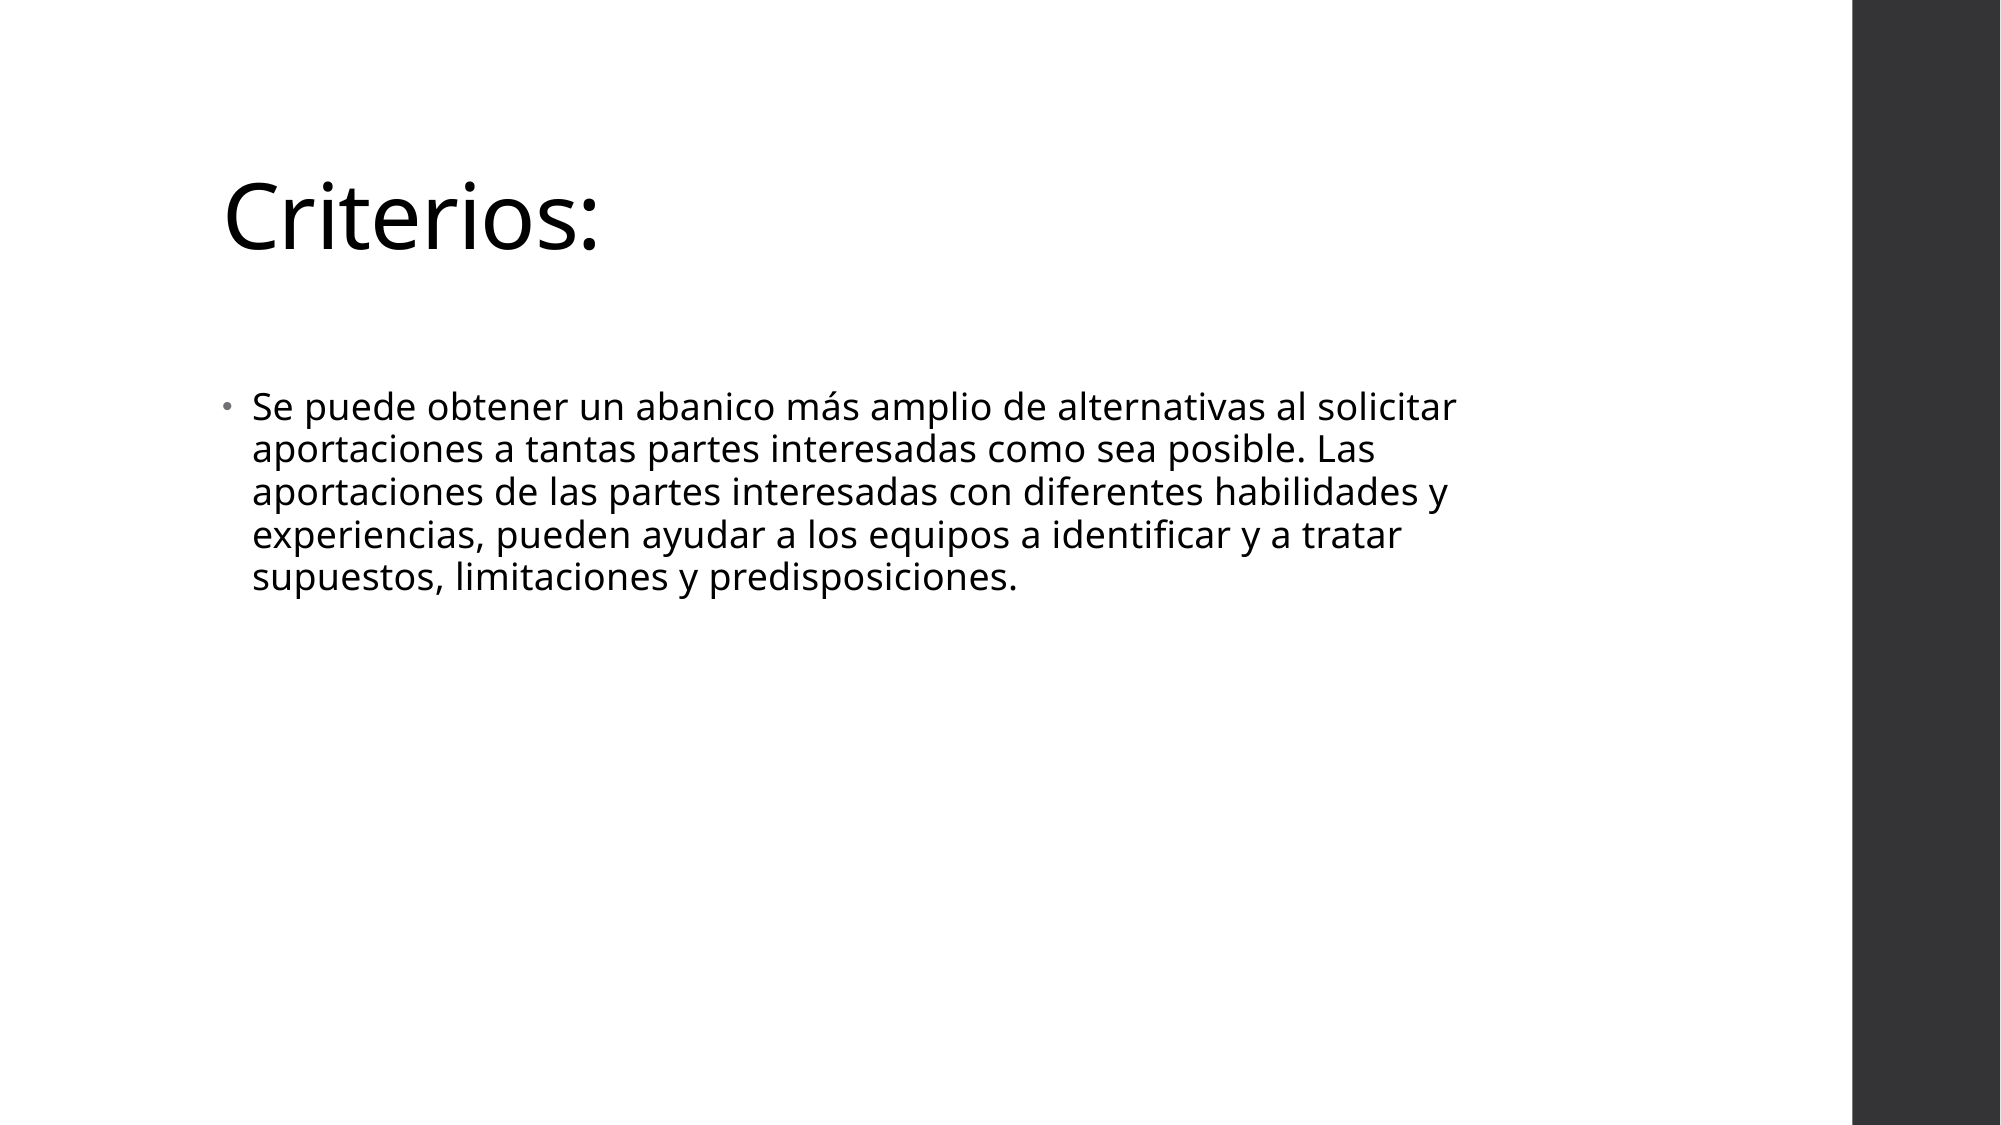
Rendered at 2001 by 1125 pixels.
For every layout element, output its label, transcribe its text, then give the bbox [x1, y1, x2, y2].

list Se puede obtener un abanico más amplio de alternativas al solicitar aportaciones a tantas partes interesadas como sea posible. Las aportaciones de las partes interesadas con diferentes habilidades y experiencias, pueden ayudar a los equipos a identificar y a tratar supuestos, limitaciones y predisposiciones. [206, 299, 1617, 1014]
title Criterios: [206, 60, 1797, 278]
